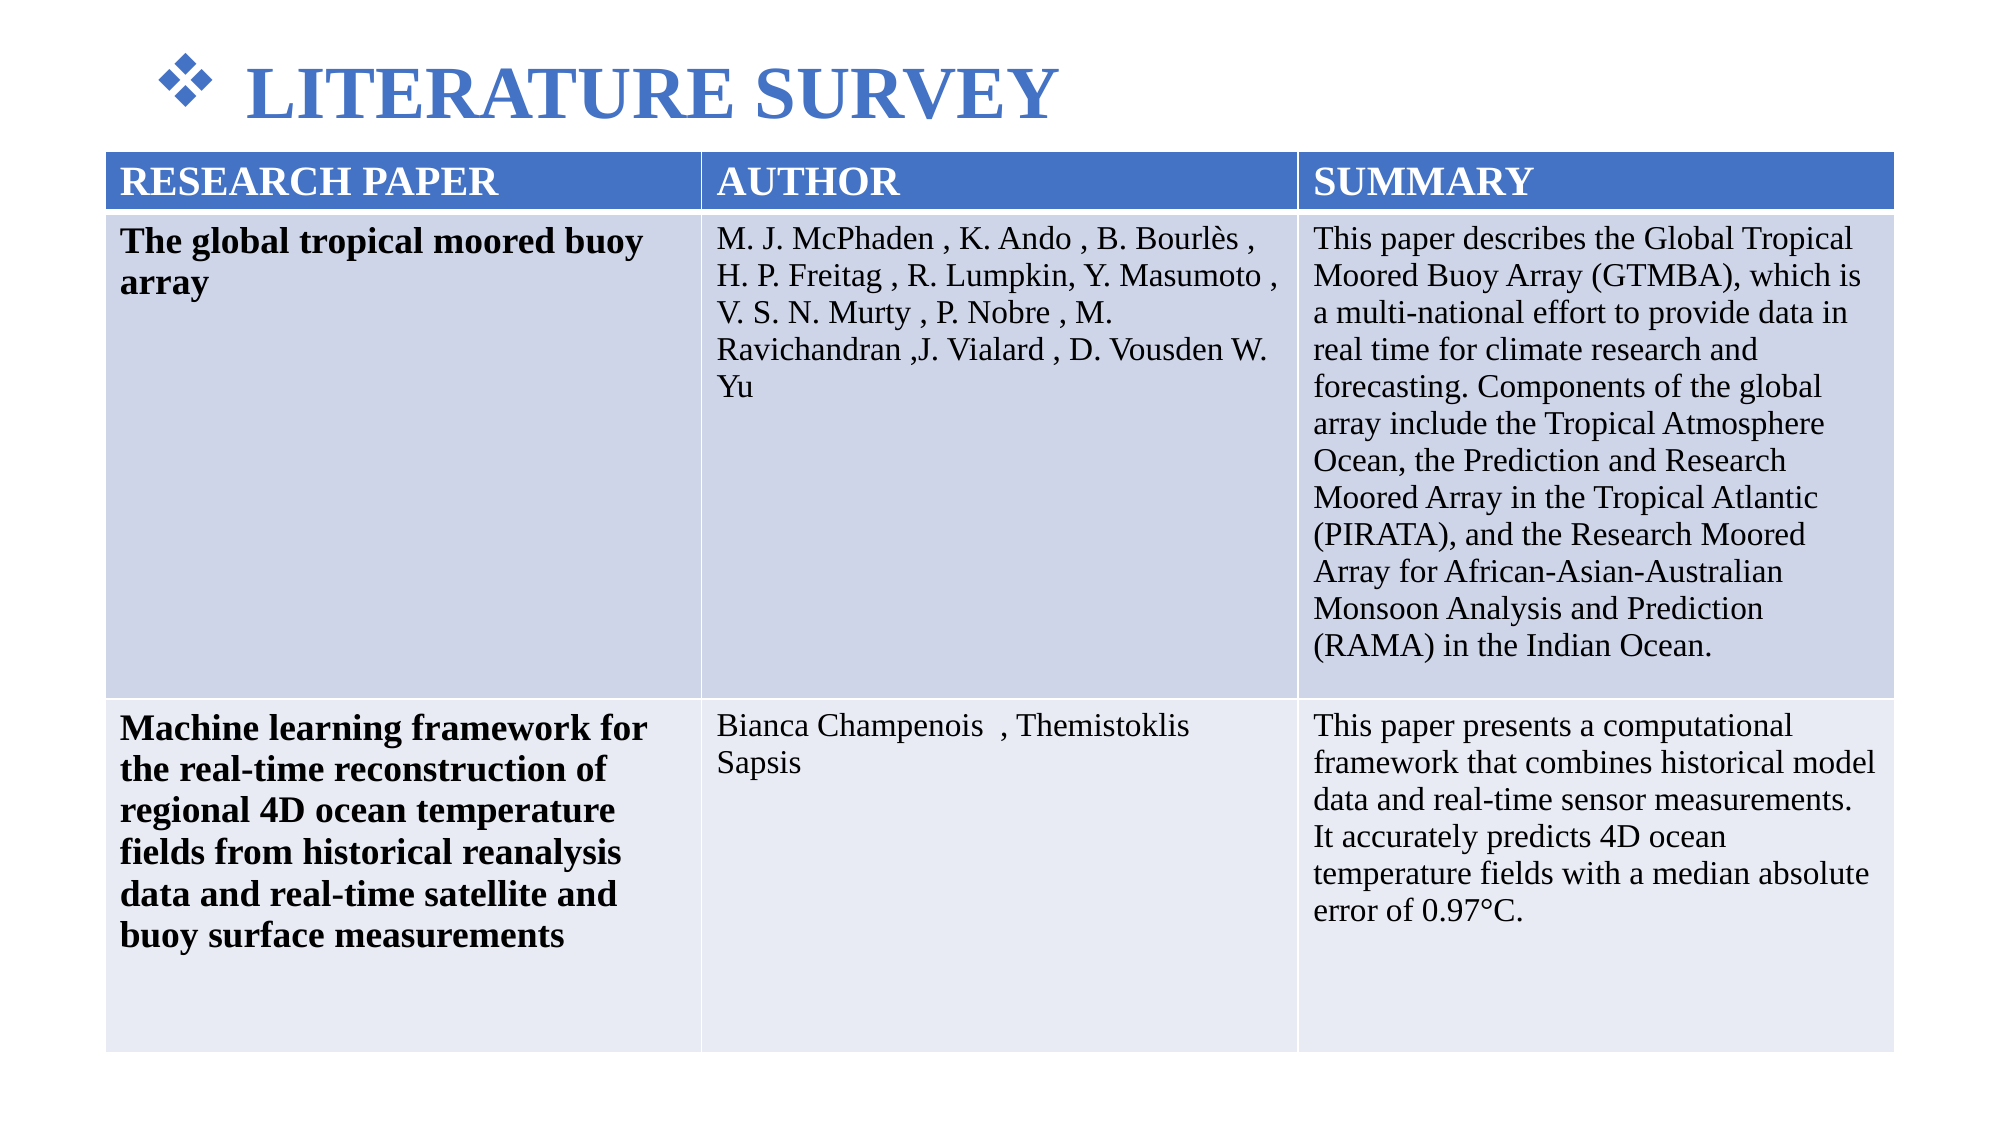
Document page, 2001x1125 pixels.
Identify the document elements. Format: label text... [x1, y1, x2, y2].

title LITERATURE SURVEY [137, 0, 1846, 150]
table_cell M. J. McPhaden , K. Ando , B. Bourlès , H. P. Freitag , R. Lumpkin, Y. Masumoto , V. S. N. Murty , P. Nobre , M. Ravichandran ,J. Vialard , D. Vousden W. Yu [702, 215, 1297, 698]
table_cell This paper describes the Global Tropical Moored Buoy Array (GTMBA), which is a multi-national effort to provide data in real time for climate research and forecasting. Components of the global array include the Tropical Atmosphere Ocean, the Prediction and Research Moored Array in the Tropical Atlantic (PIRATA), and the Research Moored Array for African-Asian-Australian Monsoon Analysis and Prediction (RAMA) in the Indian Ocean. [1299, 215, 1894, 698]
table_cell The global tropical moored buoy array [106, 215, 701, 698]
table_header RESEARCH PAPER [106, 152, 701, 209]
table_cell This paper presents a computational framework that combines historical model data and real-time sensor measurements. It accurately predicts 4D ocean temperature fields with a median absolute error of 0.97°C. [1299, 700, 1894, 1052]
table_header AUTHOR [702, 152, 1297, 209]
table_header SUMMARY [1299, 152, 1894, 209]
table_cell Bianca Champenois , Themistoklis Sapsis [702, 700, 1297, 1052]
table_cell Machine learning framework for the real-time reconstruction of regional 4D ocean temperature fields from historical reanalysis data and real-time satellite and buoy surface measurements [106, 700, 701, 1052]
